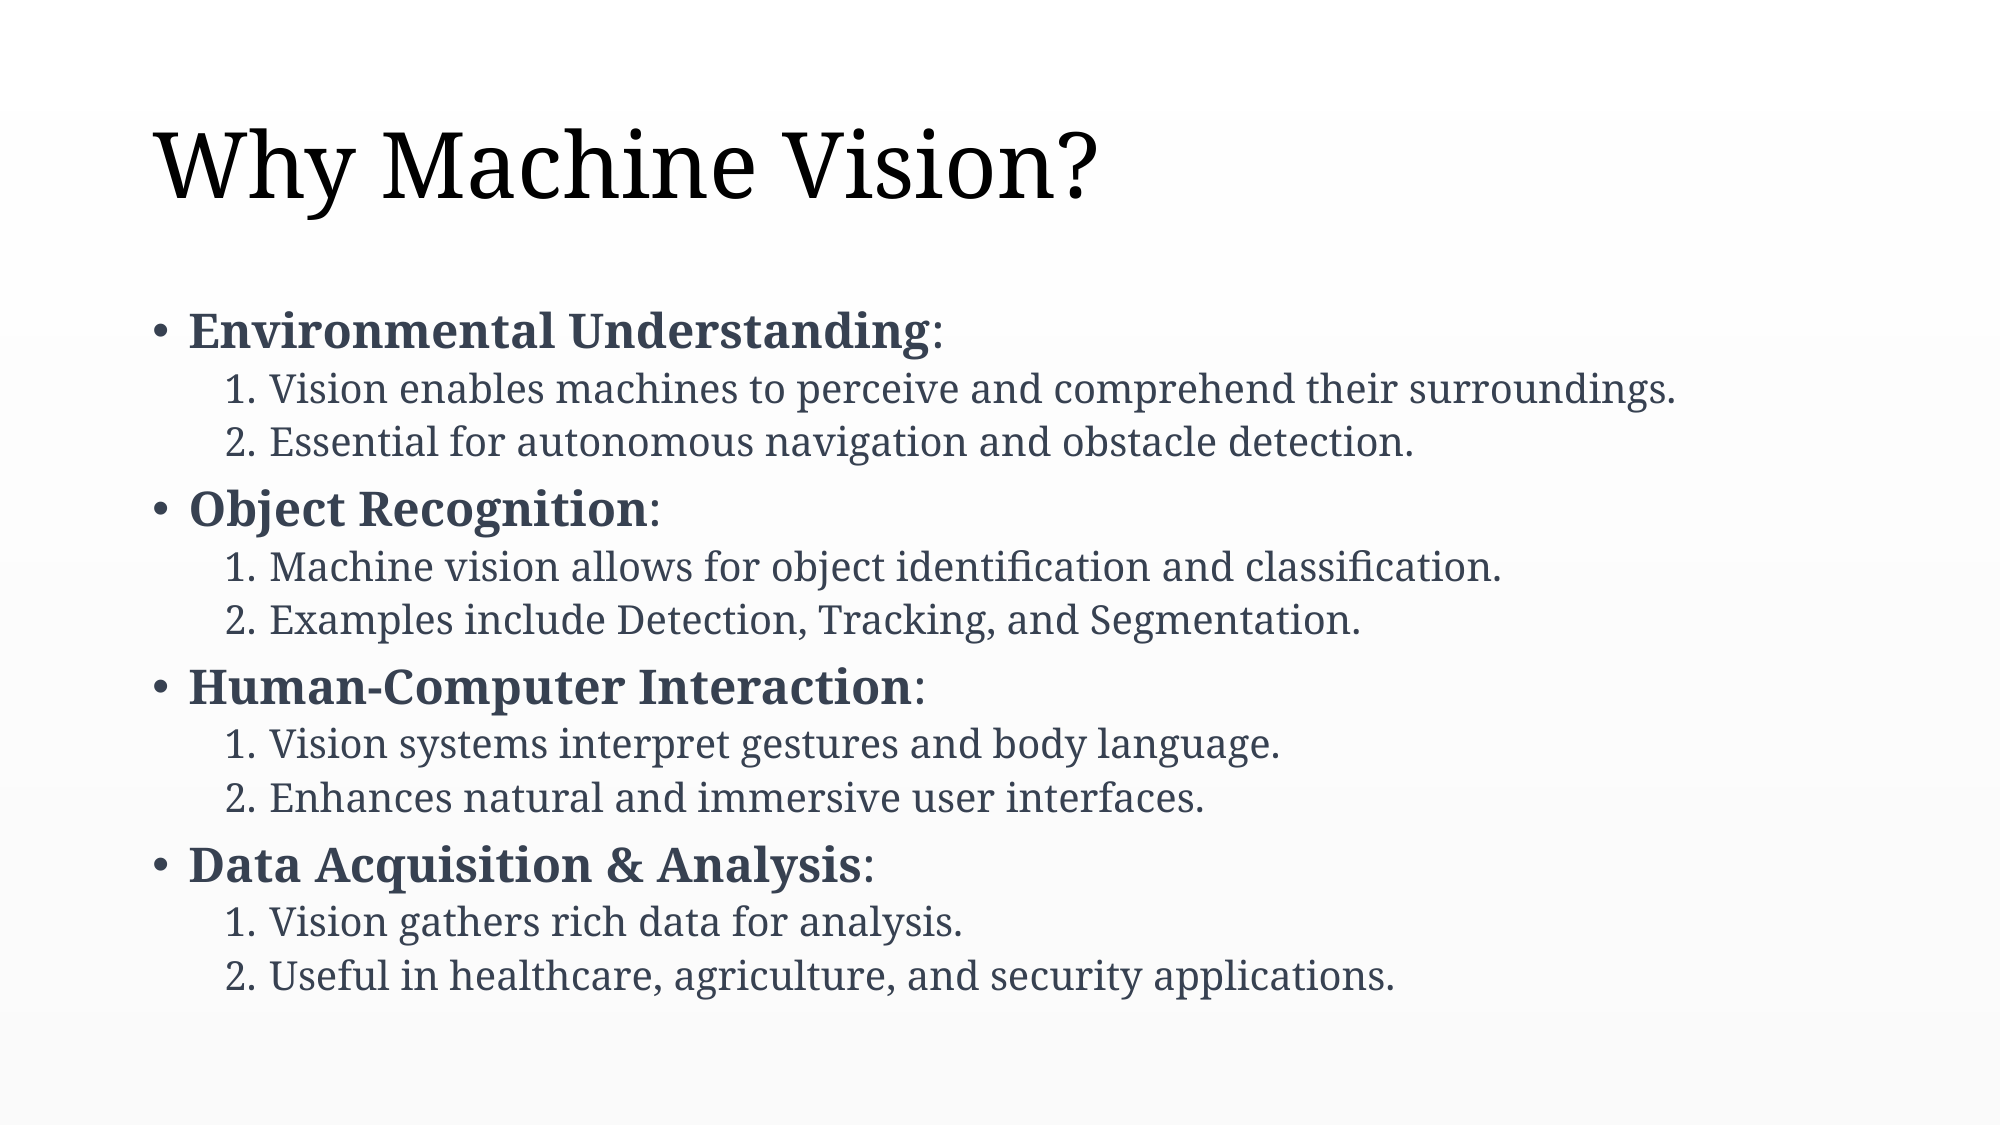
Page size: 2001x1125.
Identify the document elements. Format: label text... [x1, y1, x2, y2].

list Environmental Understanding: Vision enables machines to perceive and comprehend their surroundings. Essential for autonomous navigation and obstacle detection. Object Recognition: Machine vision allows for object identification and classification. Examples include Detection, Tracking, and Segmentation. Human-Computer Interaction: Vision systems interpret gestures and body language. Enhances natural and immersive user interfaces. Data Acquisition & Analysis: Vision gathers rich data for analysis. Useful in healthcare, agriculture, and security applications. [137, 299, 1863, 1014]
title Why Machine Vision? [137, 59, 1863, 278]
